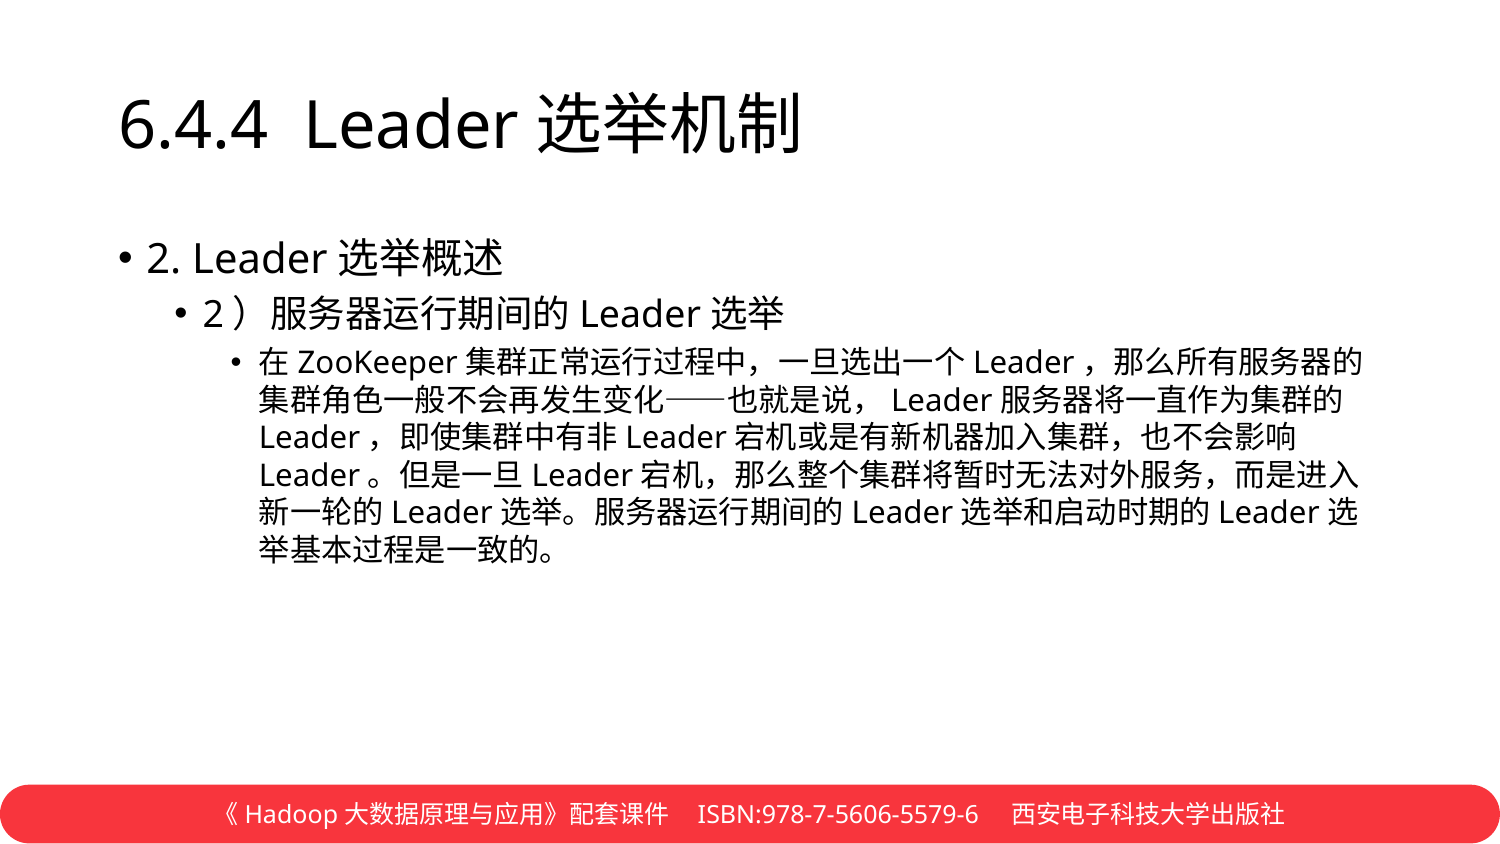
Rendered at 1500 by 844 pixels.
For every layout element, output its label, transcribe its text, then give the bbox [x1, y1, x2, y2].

list 2. Leader选举概述 2）服务器运行期间的Leader选举 在ZooKeeper集群正常运行过程中，一旦选出一个Leader，那么所有服务器的集群角色一般不会再发生变化——也就是说，Leader服务器将一直作为集群的Leader，即使集群中有非Leader宕机或是有新机器加入集群，也不会影响Leader。但是一旦Leader宕机，那么整个集群将暂时无法对外服务，而是进入新一轮的Leader选举。服务器运行期间的Leader选举和启动时期的Leader选举基本过程是一致的。 [103, 224, 1397, 760]
title 6.4.4 Leader选举机制 [103, 44, 1397, 208]
